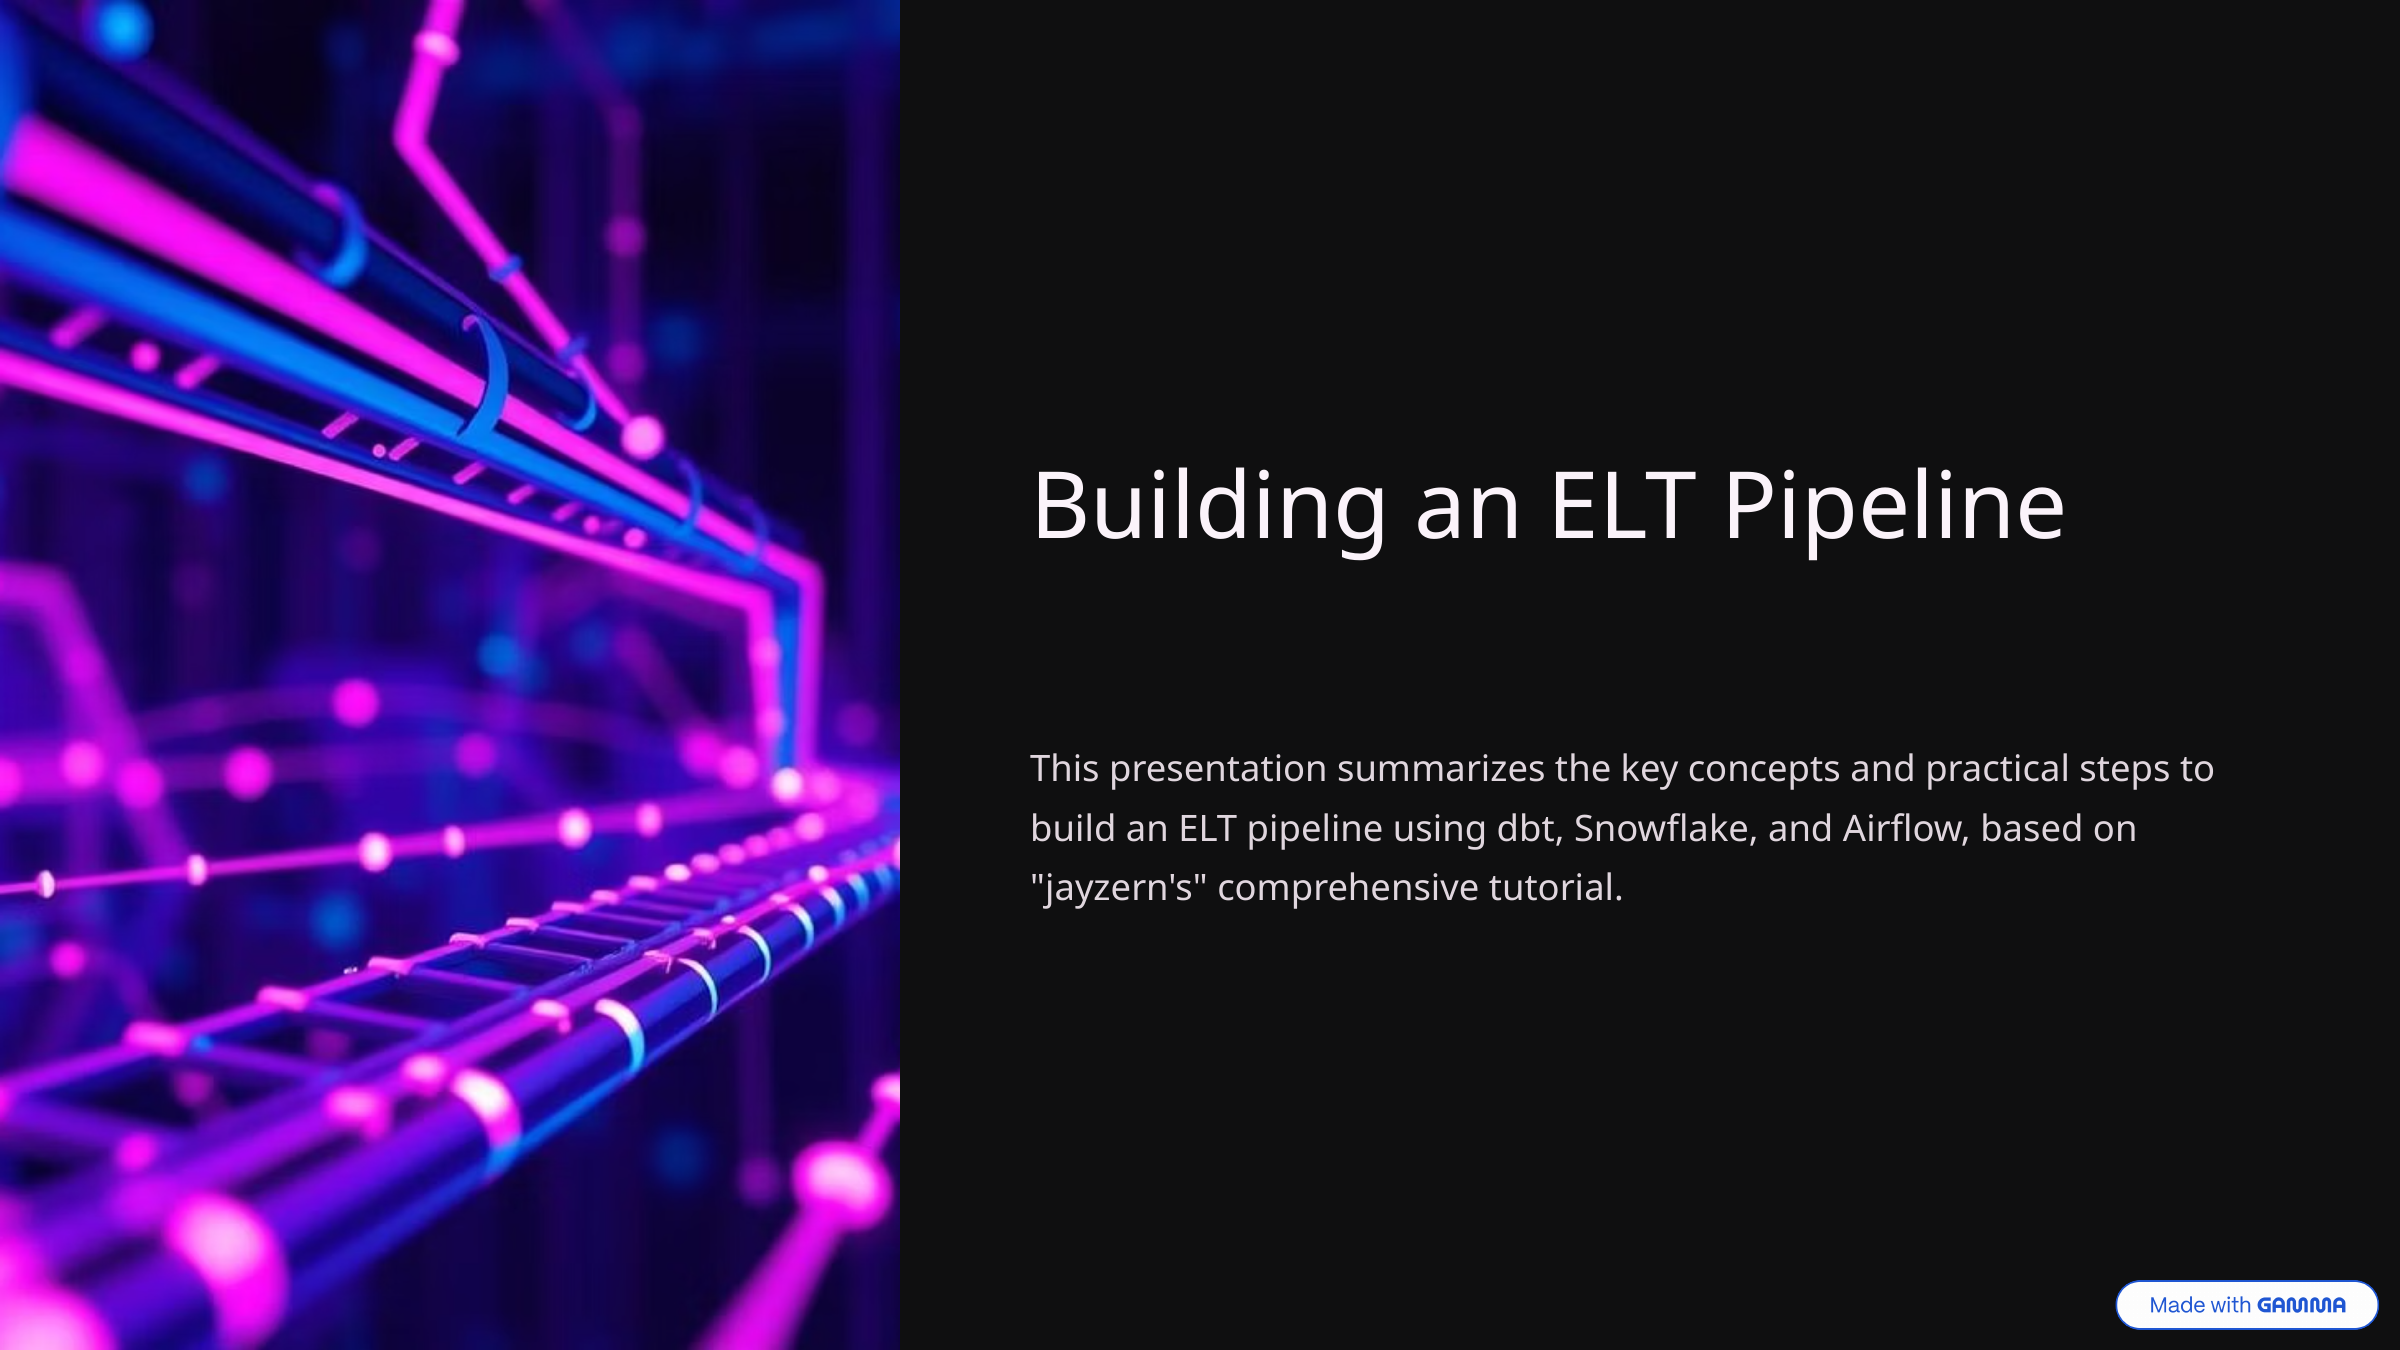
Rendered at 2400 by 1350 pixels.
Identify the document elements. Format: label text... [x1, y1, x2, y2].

picture [2106, 1271, 2389, 1339]
text_box Building an ELT Pipeline [1030, 441, 2270, 674]
picture [0, 0, 900, 1350]
text_box This presentation summarizes the key concepts and practical steps to build an ELT pipeline using dbt, Snowflake, and Airflow, based on "jayzern's" comprehensive tutorial. [1030, 729, 2270, 909]
